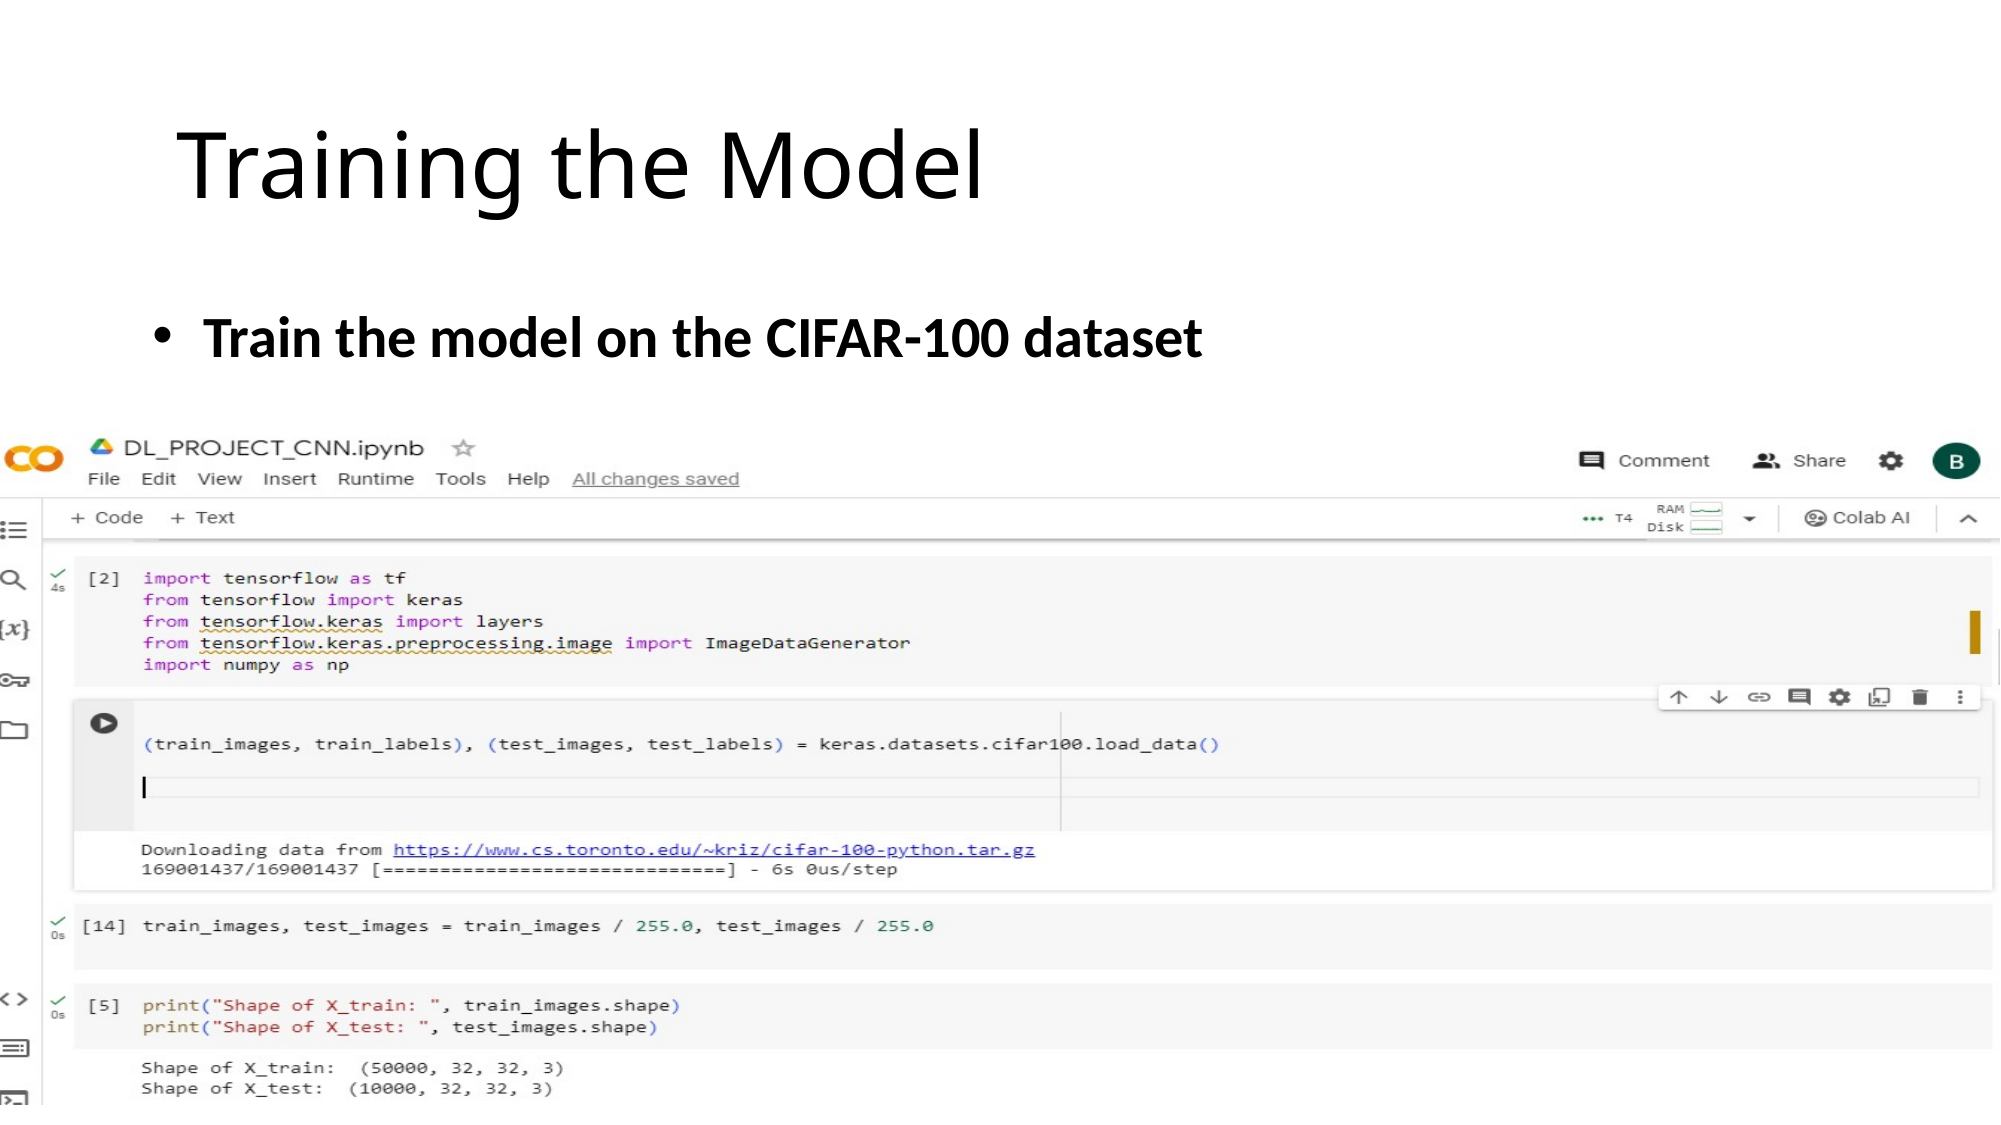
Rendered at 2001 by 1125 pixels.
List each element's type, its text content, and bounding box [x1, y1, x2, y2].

title Training the Model [137, 59, 1863, 278]
picture [0, 428, 2000, 1105]
list Train the model on the CIFAR-100 dataset [137, 299, 1863, 428]
